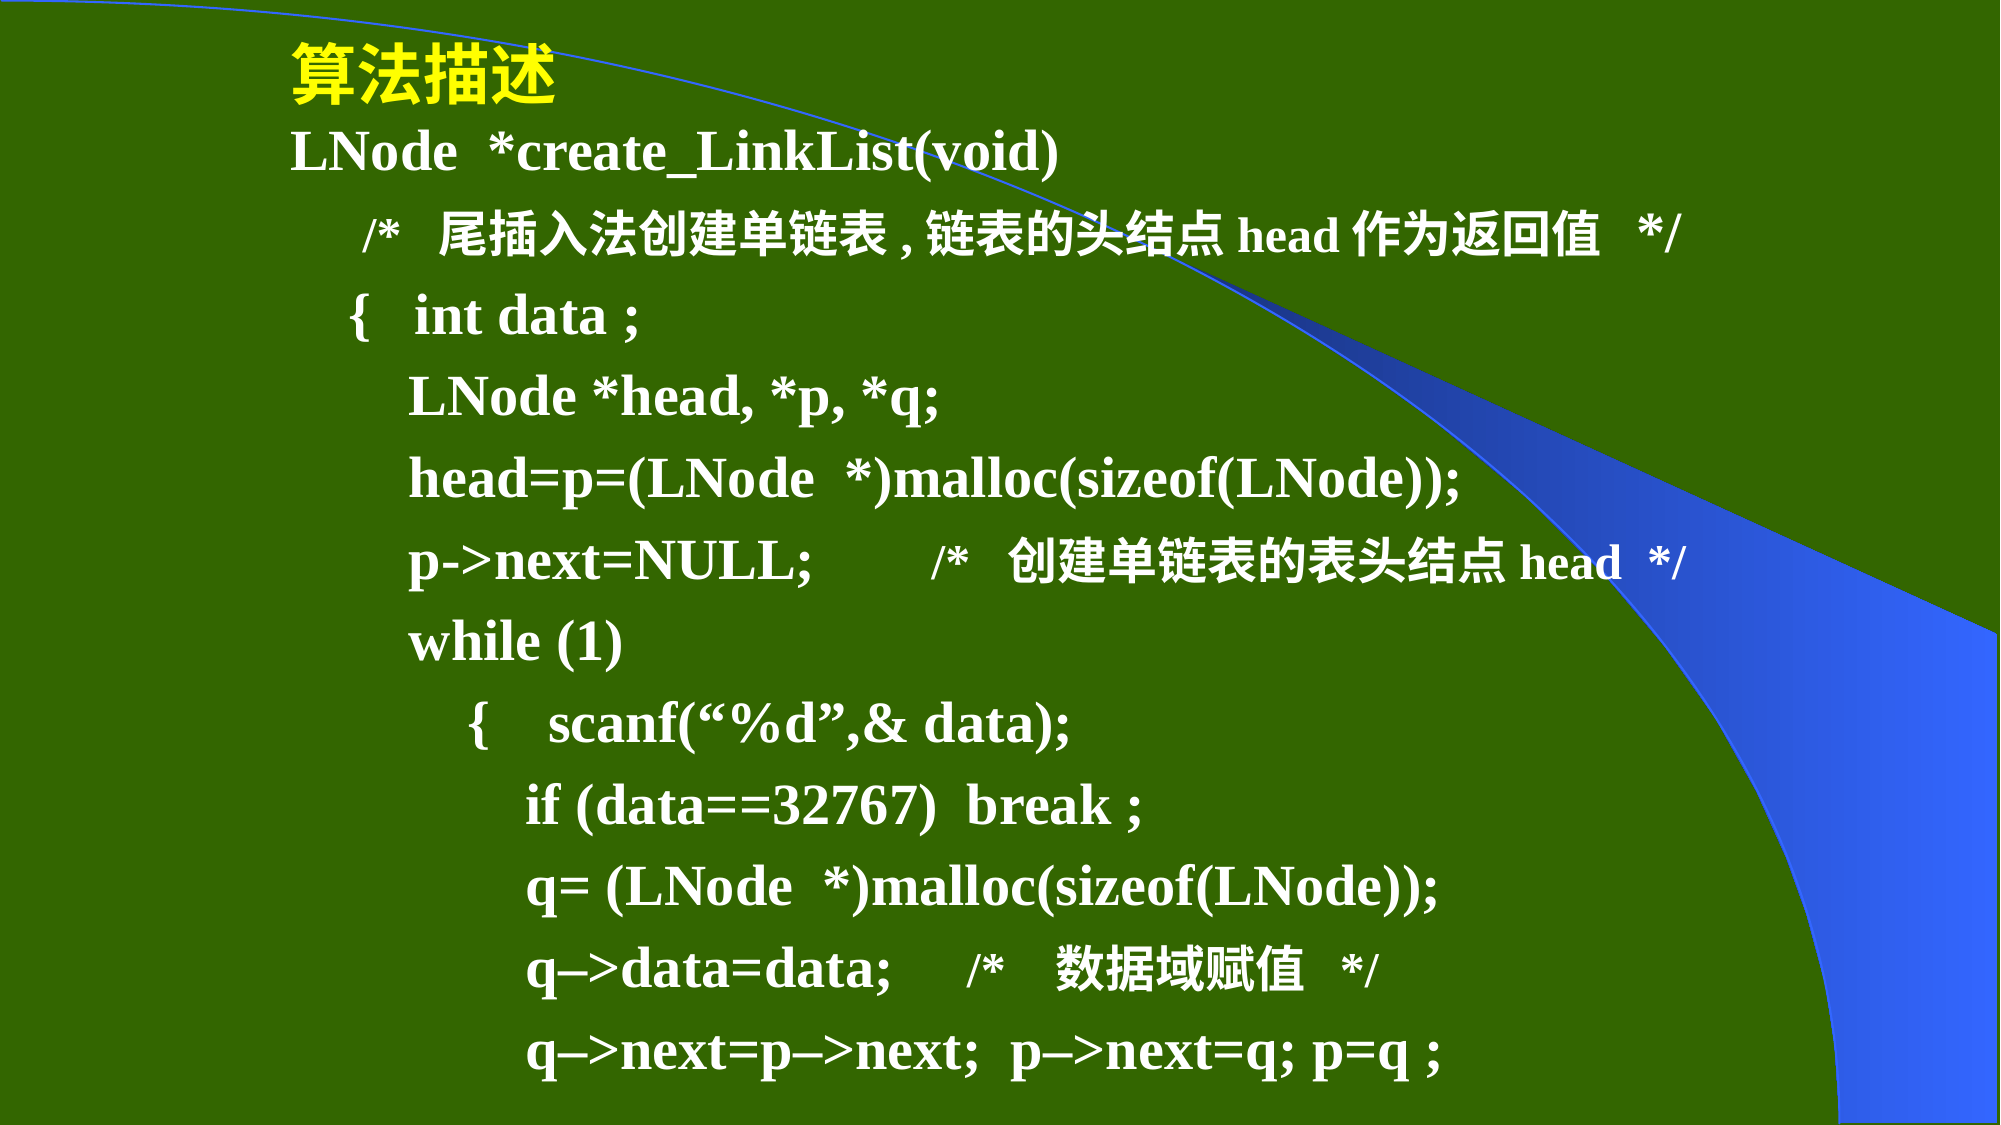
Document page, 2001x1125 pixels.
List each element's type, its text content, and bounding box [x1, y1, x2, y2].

list 算法描述 LNode *create_LinkList(void) /* 尾插入法创建单链表,链表的头结点head作为返回值 */ { int data ; LNode *head, *p, *q; head=p=(LNode *)malloc(sizeof(LNode)); p->next=NULL; /* 创建单链表的表头结点head */ while (1) { scanf(“%d”,& data); if (data==32767) break ; q= (LNode *)malloc(sizeof(LNode)); q–>data=data; /* 数据域赋值 */ q–>next=p–>next; p–>next=q; p=q ; [274, 24, 1726, 1113]
